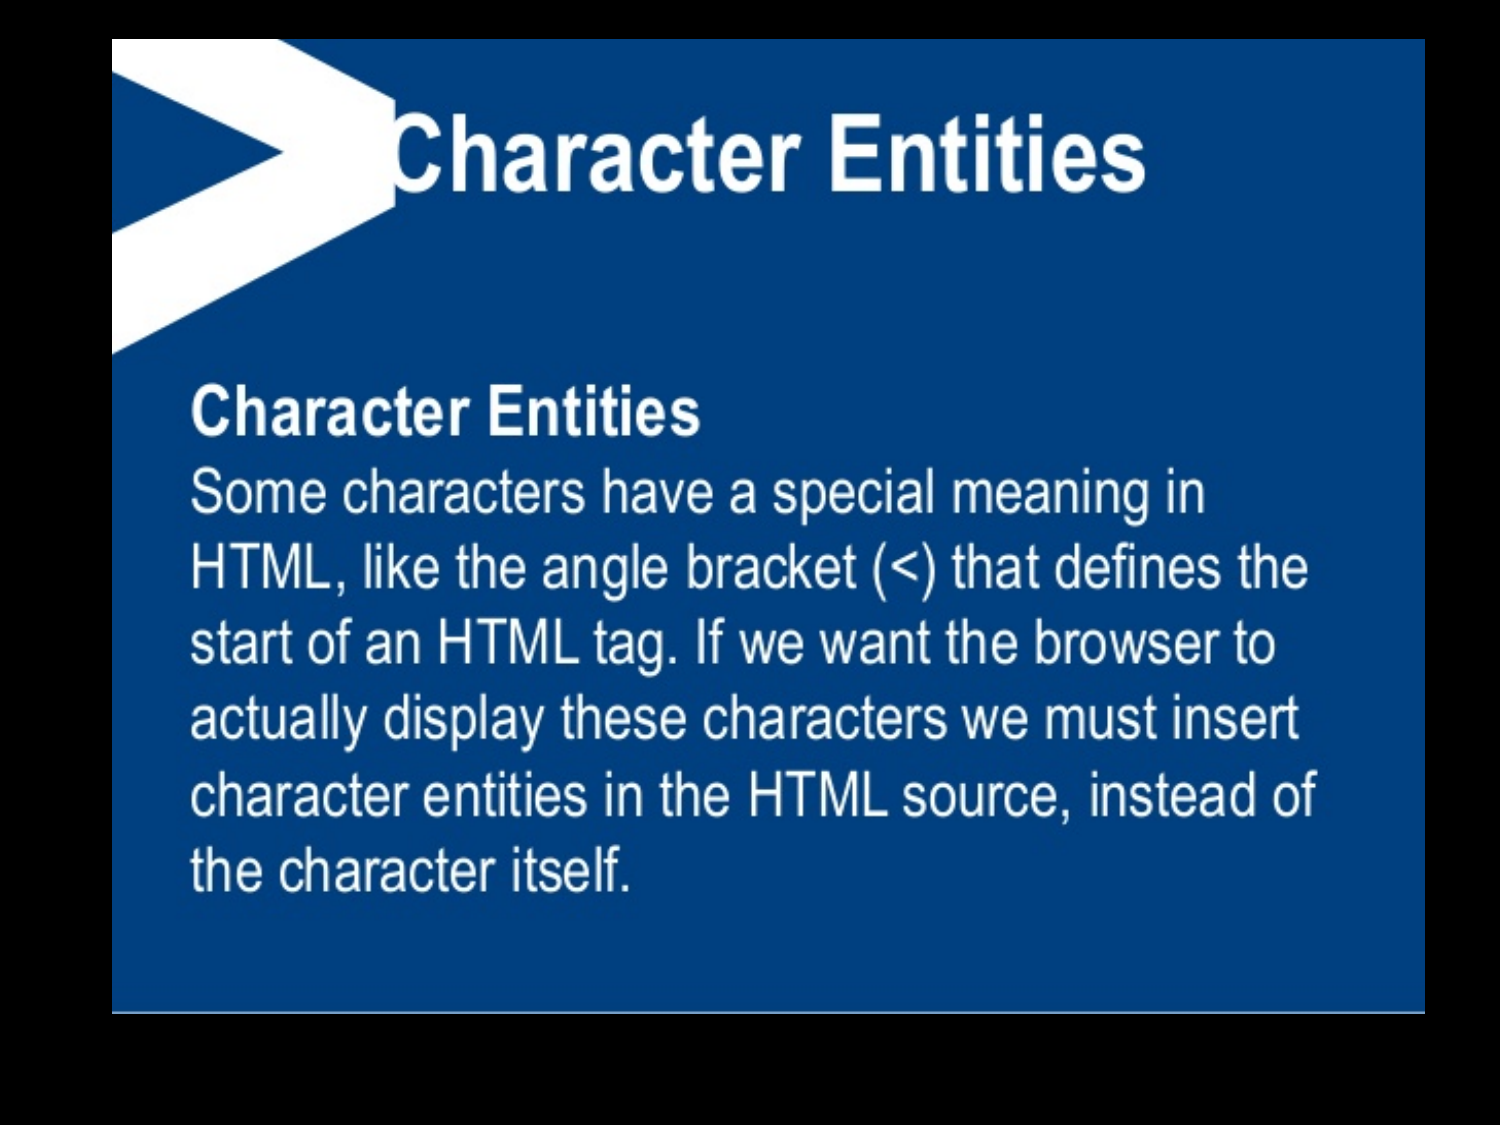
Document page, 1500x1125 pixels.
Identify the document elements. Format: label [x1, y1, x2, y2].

list [112, 39, 1425, 1015]
